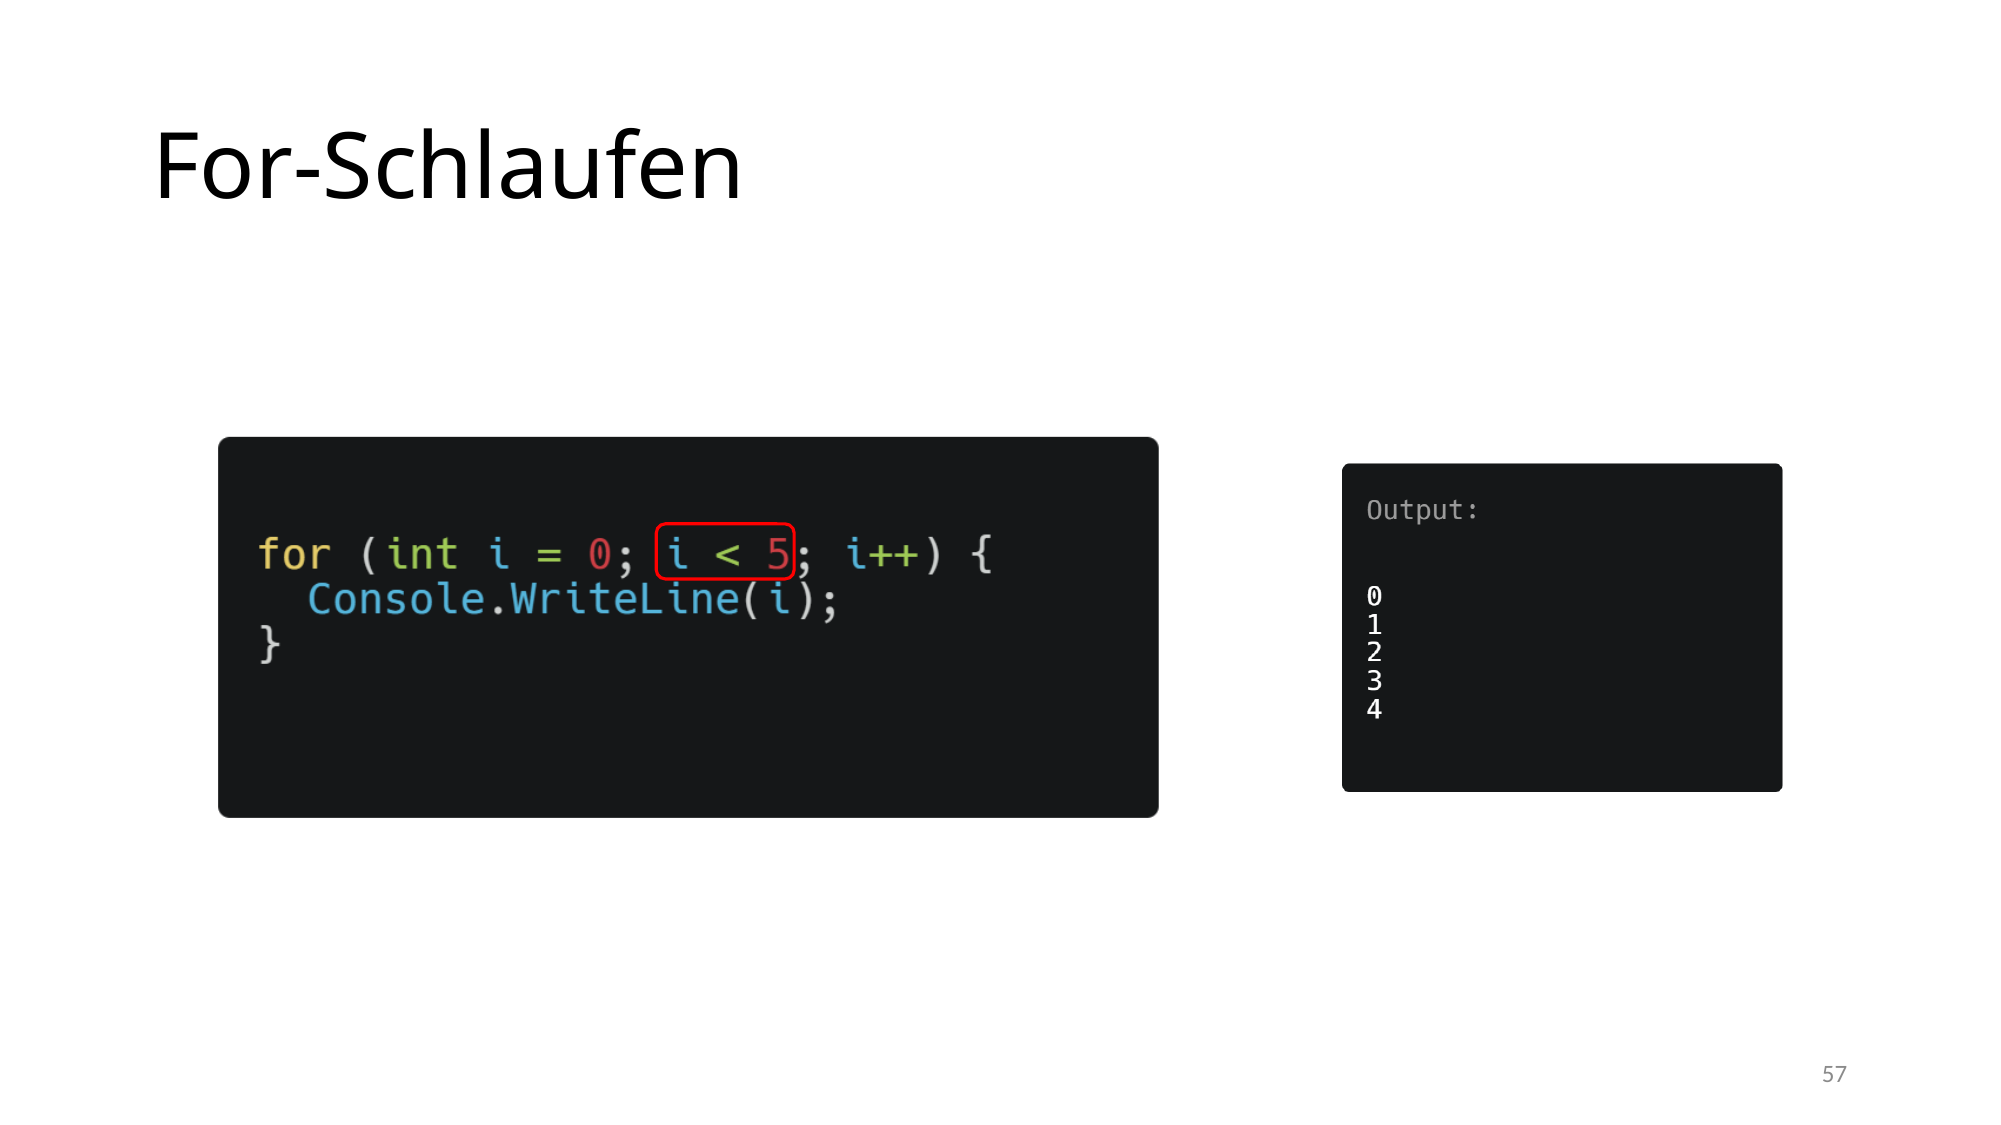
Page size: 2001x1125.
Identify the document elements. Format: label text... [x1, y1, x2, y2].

picture [0, 290, 1933, 965]
slide_number 57 [1412, 1042, 1863, 1103]
title For-Schlaufen [137, 59, 1863, 278]
